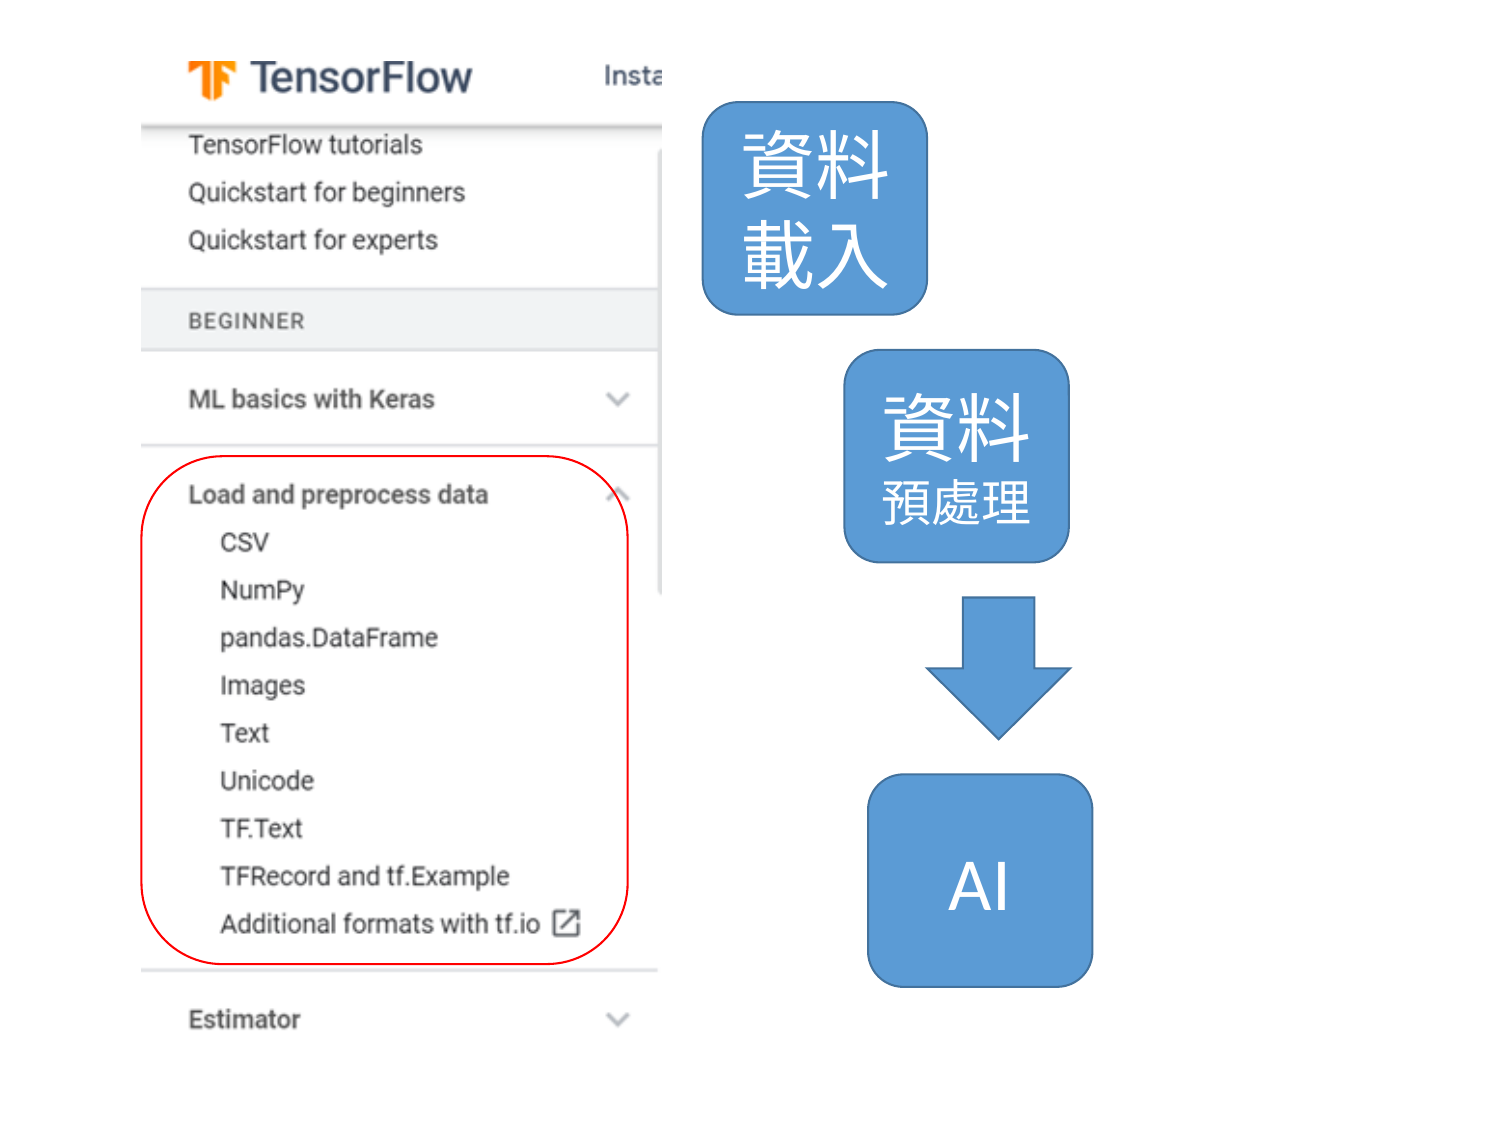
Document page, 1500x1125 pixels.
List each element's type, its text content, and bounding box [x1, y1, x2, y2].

text_box AI [867, 773, 1094, 988]
text_box [924, 596, 1073, 741]
picture [141, 61, 662, 1063]
text_box 資料載入 [701, 101, 929, 316]
text_box 資料預處理 [843, 348, 1070, 564]
